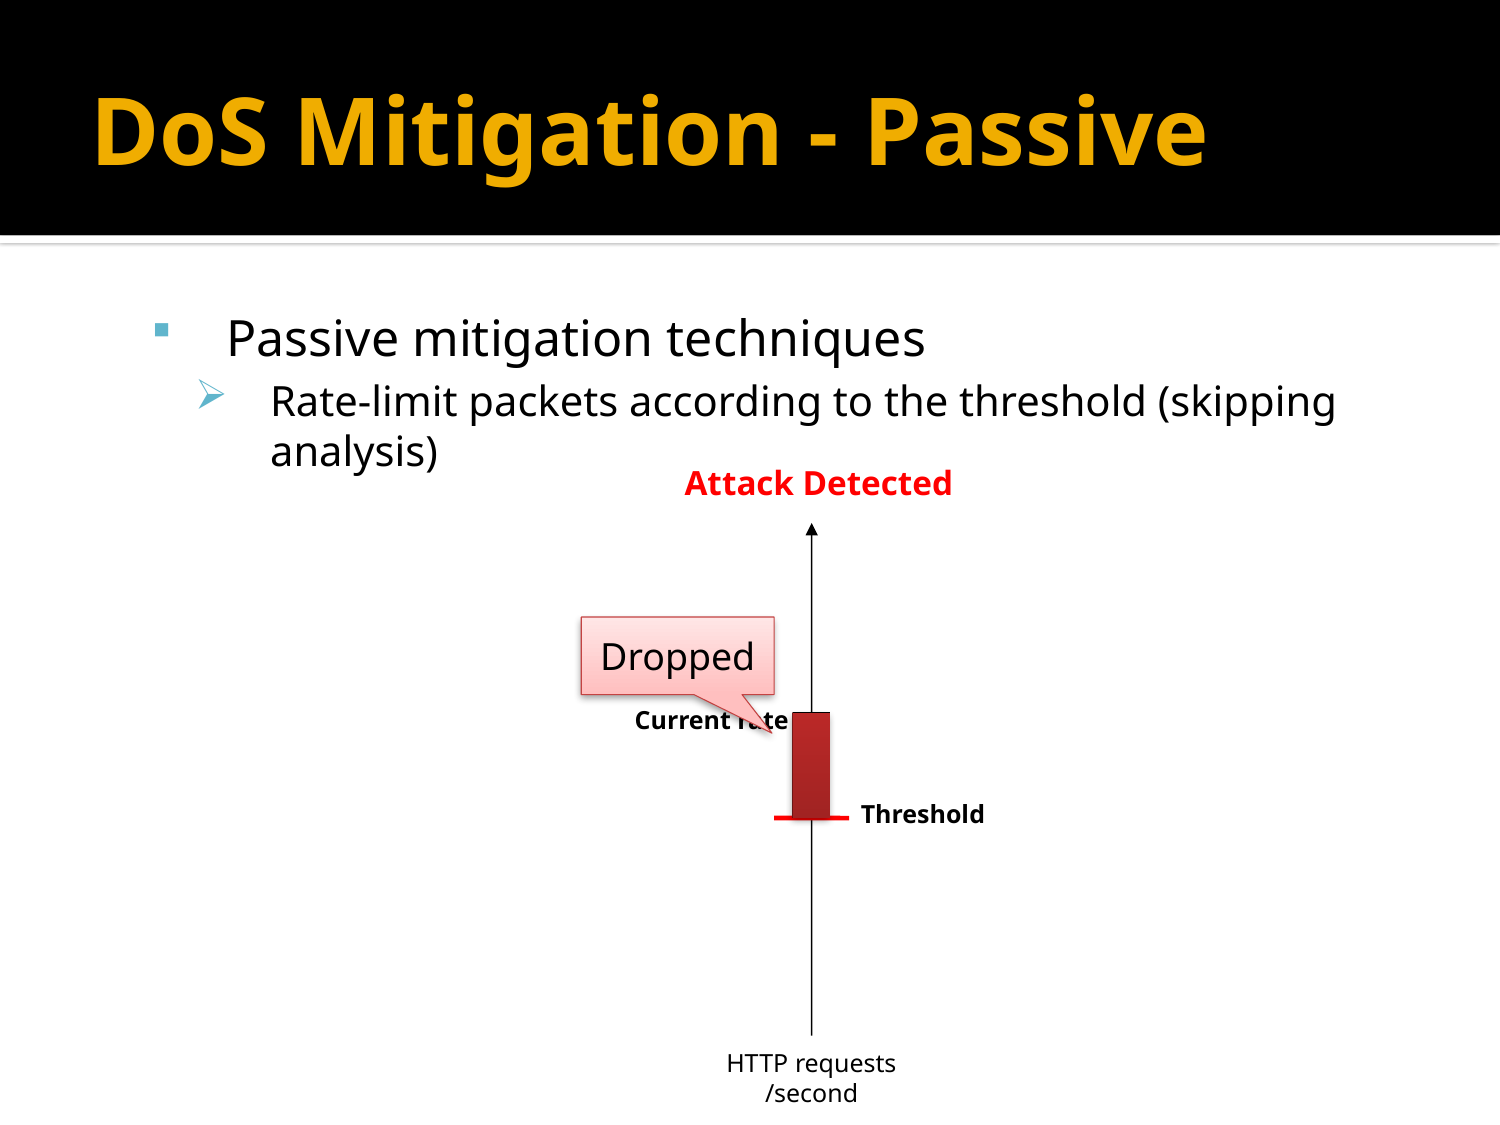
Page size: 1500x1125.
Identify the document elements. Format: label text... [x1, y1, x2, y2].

text_box Dropped [580, 616, 775, 734]
text_box HTTP requests /second [711, 1025, 912, 1125]
text_box Current rate [611, 697, 812, 742]
text_box Threshold [822, 791, 1023, 837]
text_box Attack Detected [668, 455, 969, 510]
list Passive mitigation techniques Rate-limit packets according to the threshold (skipping analysis) [75, 291, 1425, 1050]
text_box [792, 712, 830, 818]
title DoS Mitigation - Passive [75, 25, 1425, 231]
text_box [805, 522, 818, 697]
